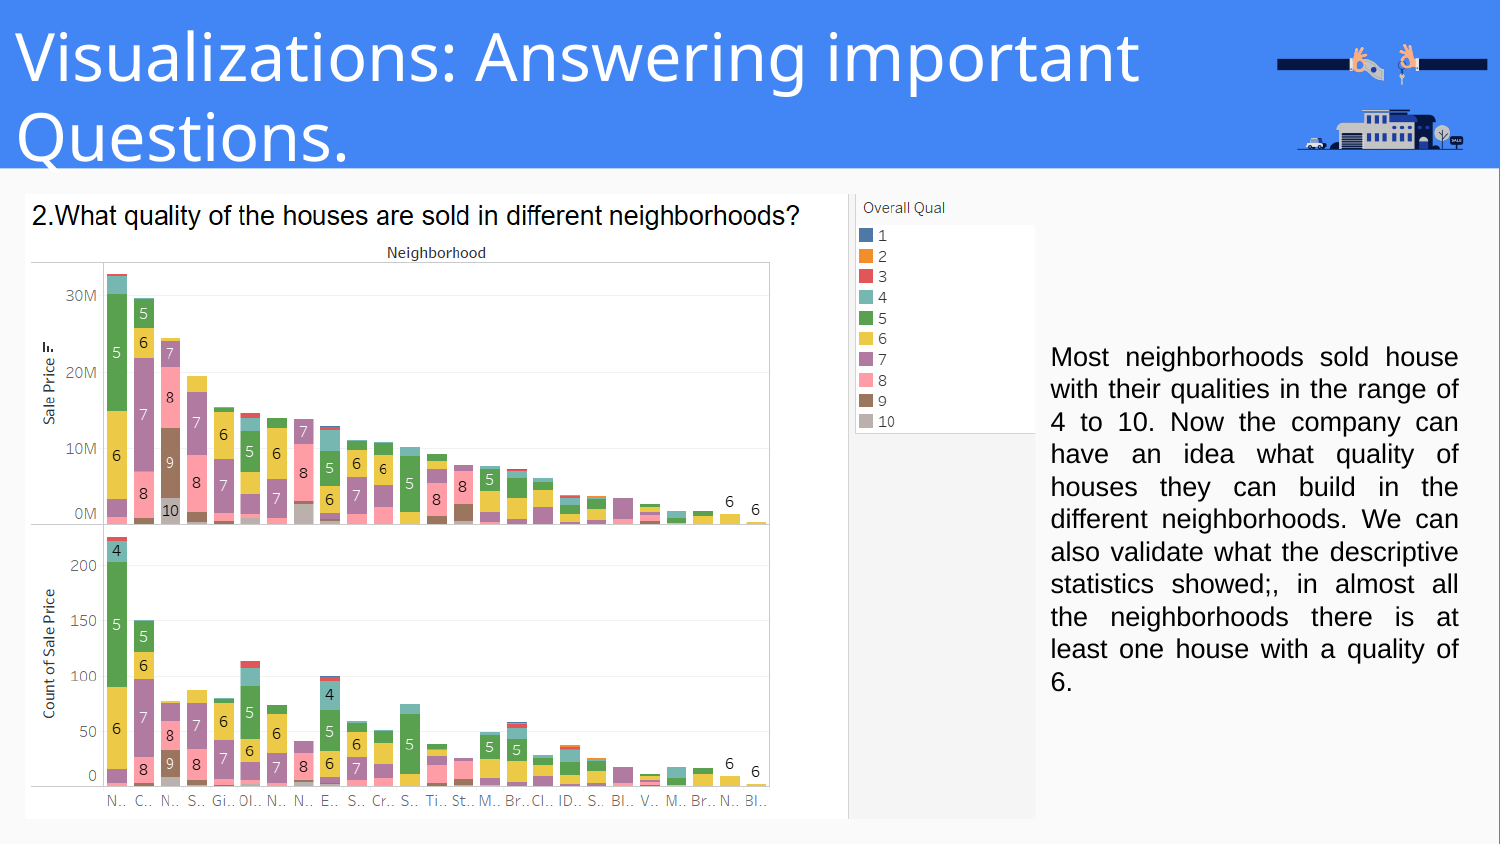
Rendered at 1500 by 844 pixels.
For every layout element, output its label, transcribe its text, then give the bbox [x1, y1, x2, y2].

text_box Most neighborhoods sold house with their qualities in the range of 4 to 10. Now the company can have an idea what quality of houses they can build in the different neighborhoods. We can also validate what the descriptive statistics showed;, in almost all the neighborhoods there is at least one house with a quality of 6. [1040, 324, 1474, 689]
picture [1277, 38, 1488, 158]
picture [24, 194, 1036, 819]
title Visualizations: Answering important Questions. [0, 0, 1268, 170]
